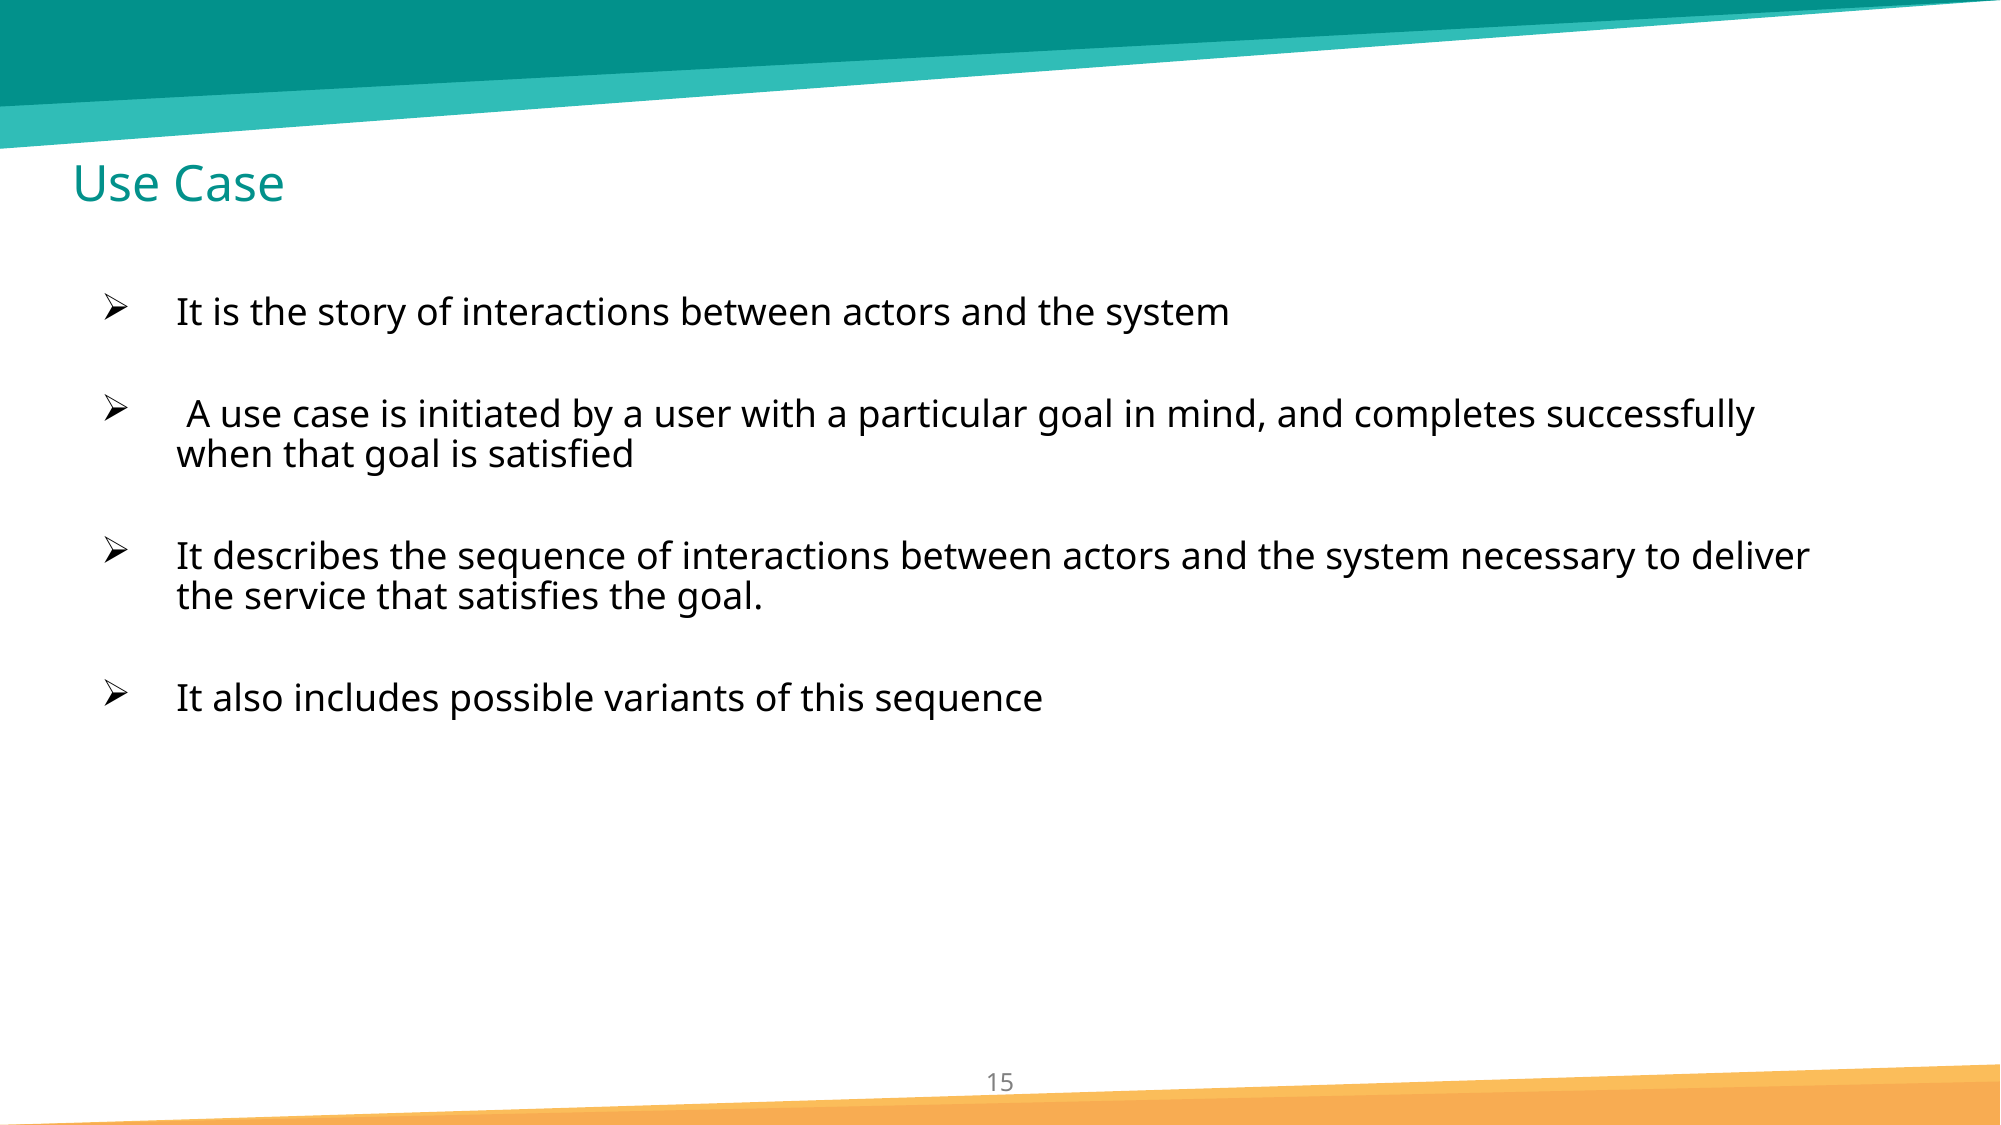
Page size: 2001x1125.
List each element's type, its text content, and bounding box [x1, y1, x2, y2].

list It is the story of interactions between actors and the system A use case is initiated by a user with a particular goal in mind, and completes successfully when that goal is satisfied It describes the sequence of interactions between actors and the system necessary to deliver the service that satisfies the goal. It also includes possible variants of this sequence [86, 285, 1830, 1036]
title Use Case [57, 151, 1377, 212]
